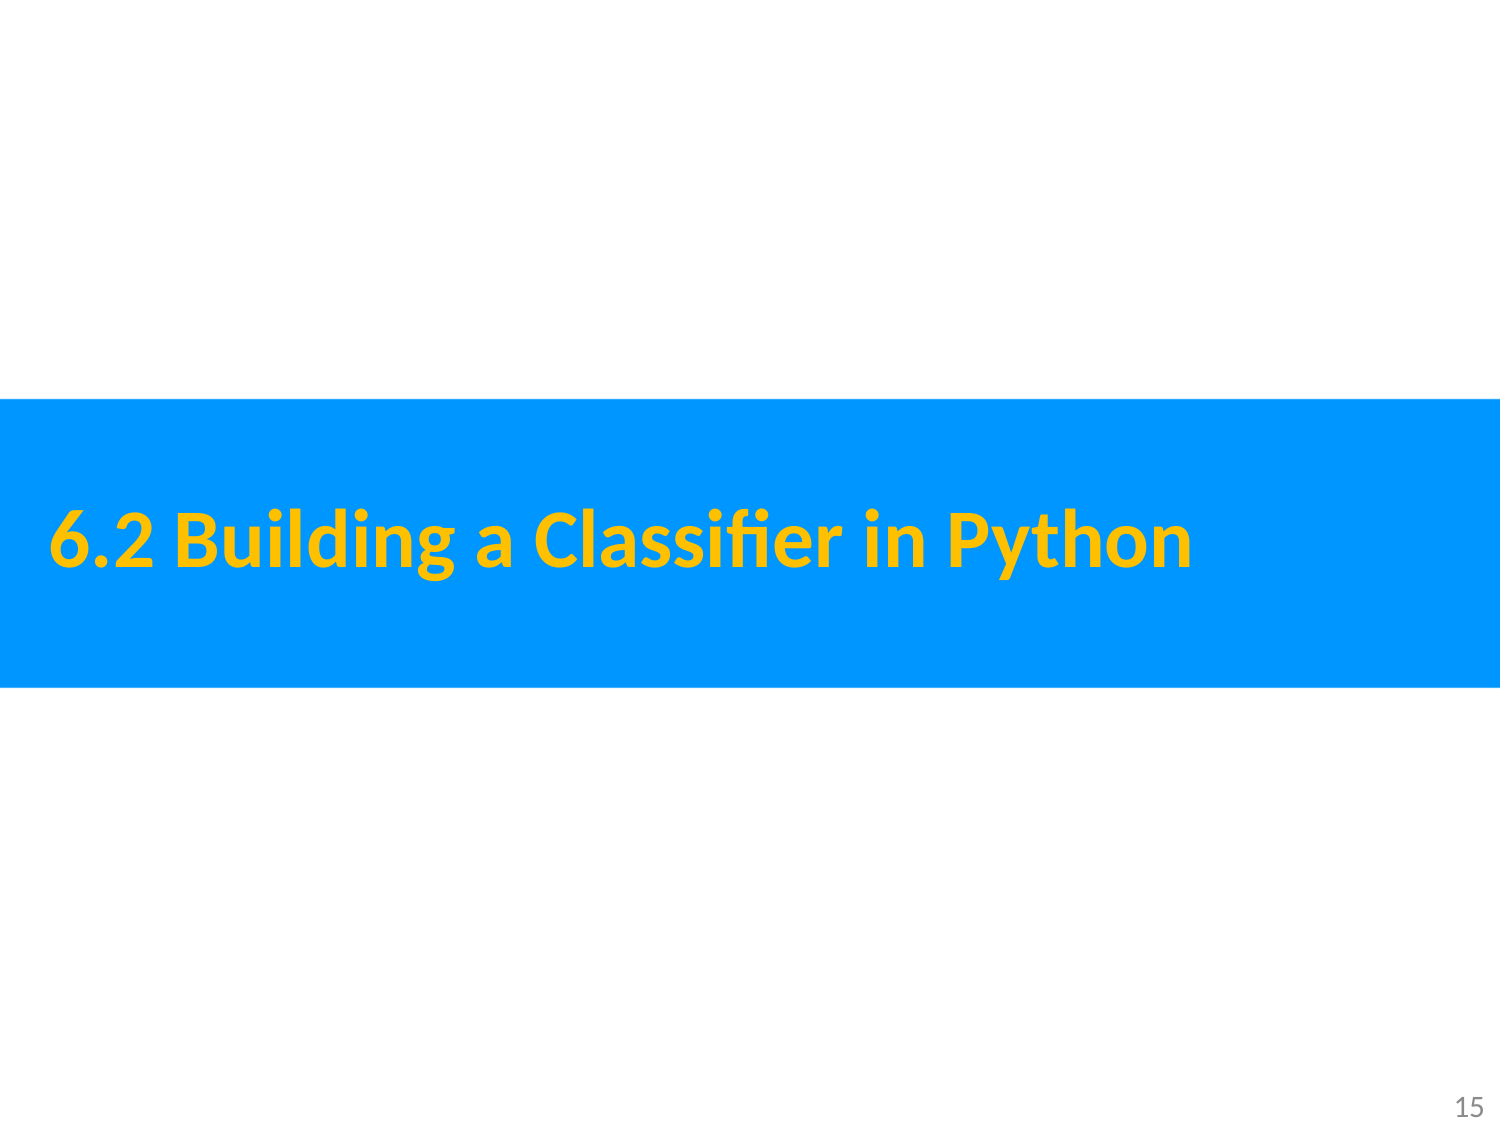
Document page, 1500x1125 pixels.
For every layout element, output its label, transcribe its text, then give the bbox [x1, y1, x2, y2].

slide_number 15 [1162, 1074, 1500, 1125]
text_box 6.2 Building a Classifier in Python [33, 477, 1467, 592]
picture [0, 0, 1500, 1125]
